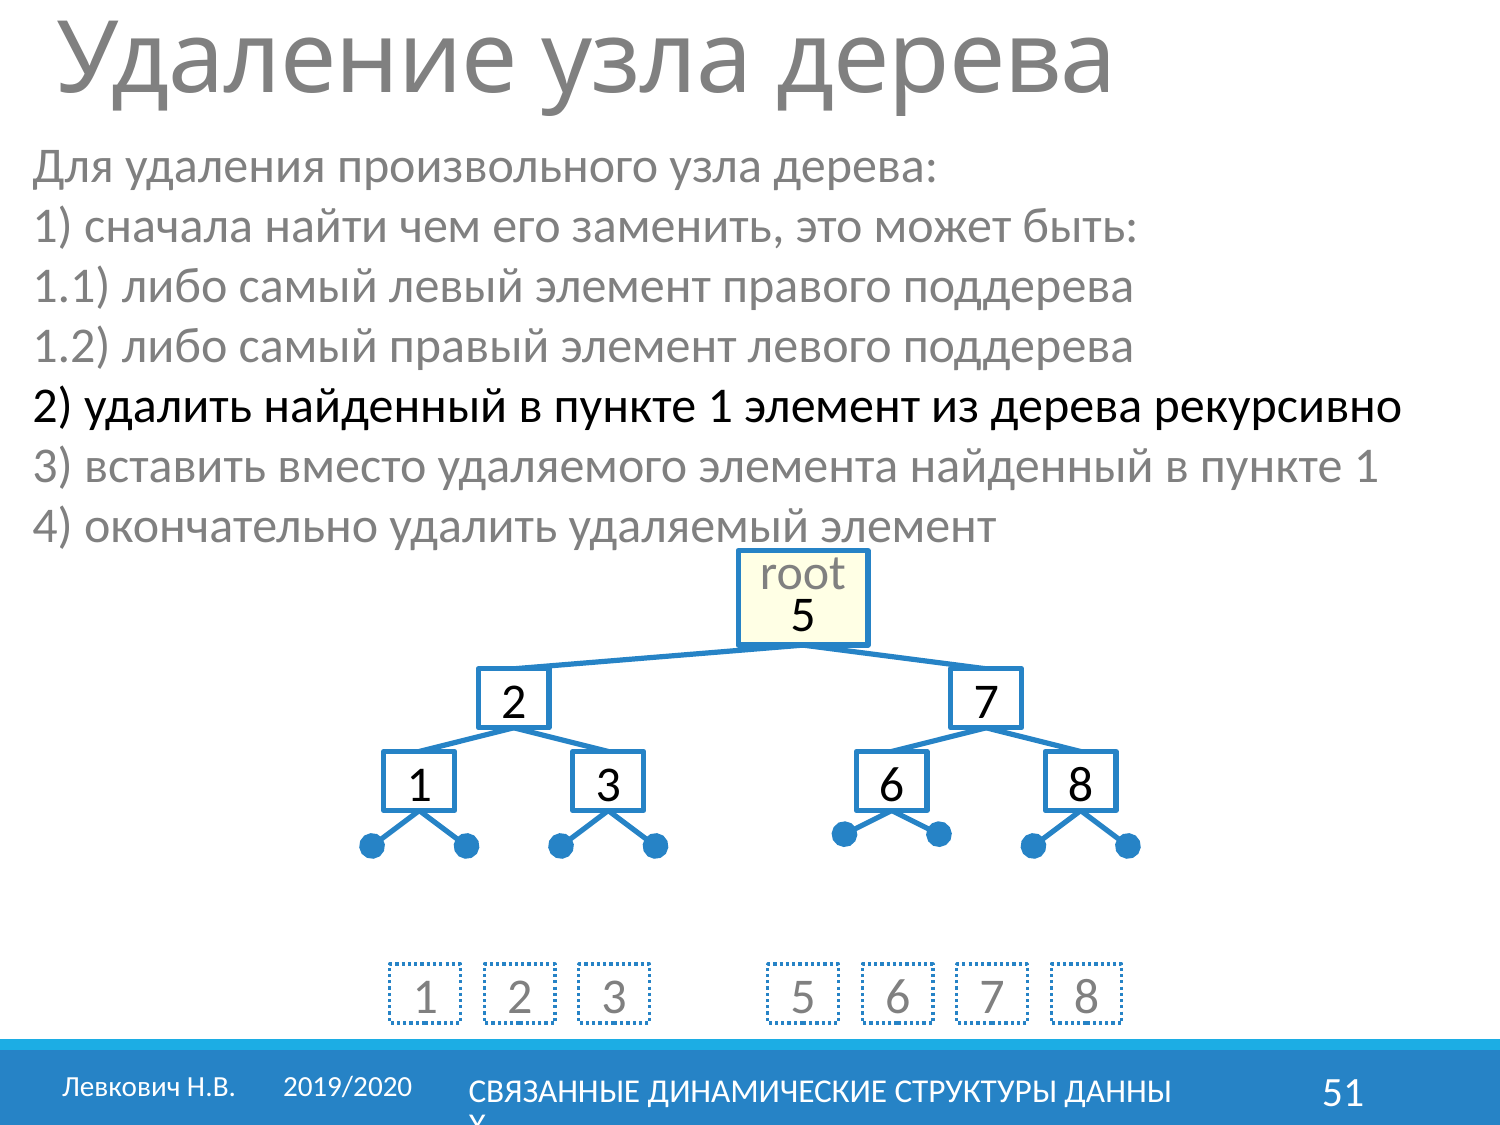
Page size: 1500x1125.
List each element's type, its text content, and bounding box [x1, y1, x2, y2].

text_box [371, 809, 418, 847]
text_box 3 [571, 750, 645, 807]
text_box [607, 809, 656, 847]
text_box 1 [388, 963, 462, 1024]
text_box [1080, 809, 1129, 847]
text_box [513, 727, 609, 752]
text_box 7 [955, 963, 1029, 1024]
slide_number 51 [1218, 1059, 1380, 1120]
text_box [560, 809, 607, 847]
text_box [891, 809, 940, 835]
text_box root 5 [737, 549, 869, 641]
text_box Для удаления произвольного узла дерева: 1) сначала найти чем его заменить, это может быть: 1.1) либо самый левый элемент правого поддерева 1.2) либо самый правый элемент левого поддерева 2) удалить найденный в пункте 1 элемент из дерева рекурсивно 3) вставить вместо удаляемого элемента найденный в пункте 1 4) окончательно удалить удаляемый элемент [17, 125, 1483, 561]
text_box 8 [1050, 963, 1123, 1024]
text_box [891, 727, 984, 752]
text_box 6 [861, 963, 934, 1024]
text_box 6 [855, 750, 928, 807]
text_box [418, 809, 467, 847]
slide_number Левкович Н.В. 2019/2020 [47, 1059, 440, 1120]
footer Связанные динамические структуры данных [453, 1059, 1199, 1120]
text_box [802, 644, 987, 670]
text_box 3 [577, 963, 651, 1024]
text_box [513, 644, 801, 670]
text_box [418, 727, 512, 752]
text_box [1032, 809, 1080, 847]
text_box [843, 809, 891, 835]
text_box Удаление узла дерева [41, 4, 1459, 125]
text_box 8 [1044, 750, 1117, 807]
text_box 1 [383, 750, 456, 807]
text_box 2 [477, 667, 550, 724]
text_box 7 [949, 667, 1023, 724]
text_box 5 [766, 963, 840, 1024]
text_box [985, 727, 1082, 752]
text_box 2 [483, 963, 556, 1024]
